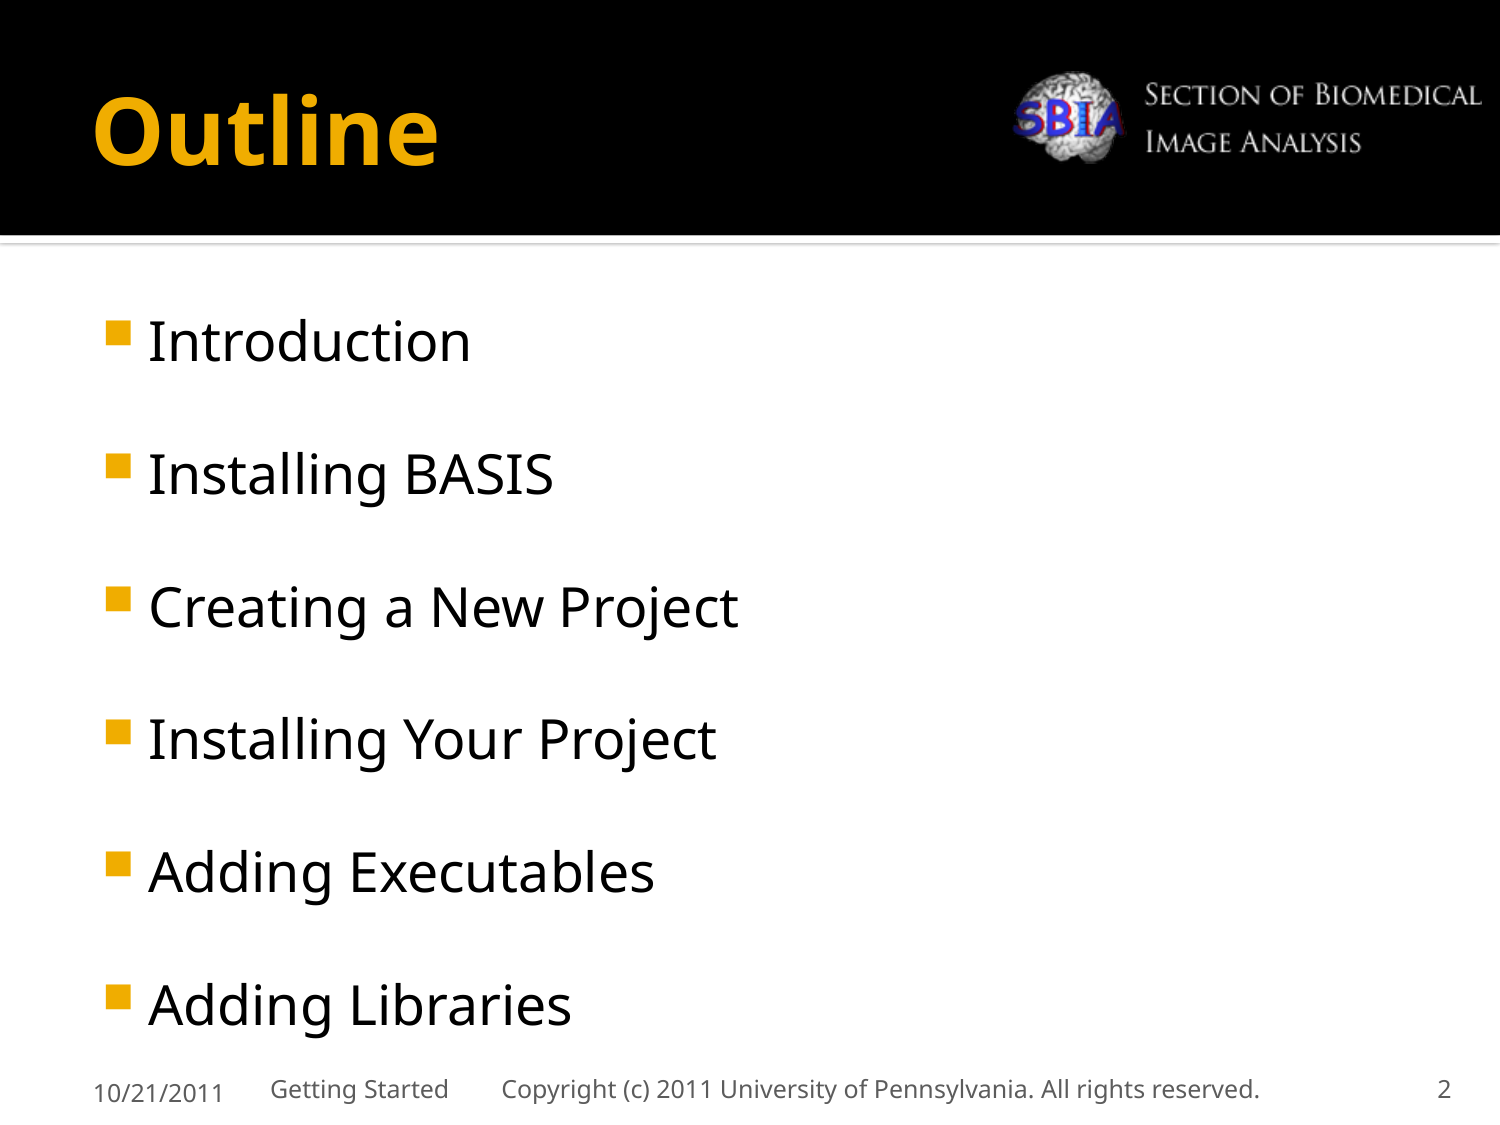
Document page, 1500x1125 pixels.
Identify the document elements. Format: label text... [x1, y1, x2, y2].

picture [1425, 70, 1482, 165]
list Introduction Installing BASIS Creating a New Project Installing Your Project Adding Executables Adding Libraries [75, 291, 1425, 1050]
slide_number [75, 1062, 238, 1108]
title Outline [75, 25, 1425, 231]
footer Getting Started Copyright (c) 2011 University of Pennsylvania. All rights reserved. [262, 1062, 1337, 1108]
slide_number 2 [1345, 1062, 1467, 1108]
